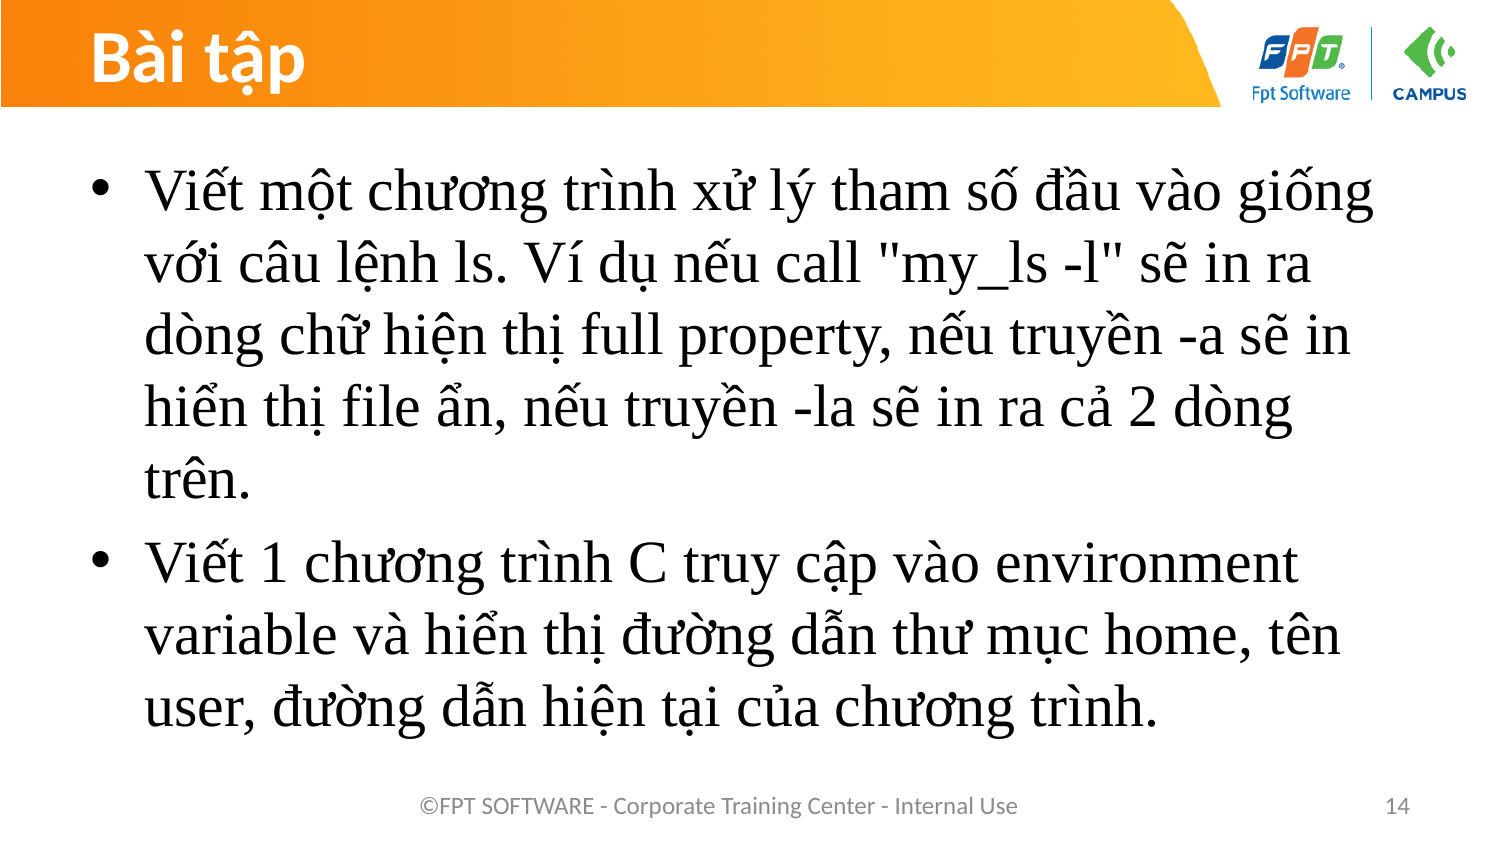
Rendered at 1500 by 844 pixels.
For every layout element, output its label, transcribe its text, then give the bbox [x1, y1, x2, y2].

slide_number 14 [1074, 782, 1425, 827]
footer ©FPT SOFTWARE - Corporate Training Center - Internal Use [395, 782, 1043, 827]
title Bài tập [75, 0, 1176, 106]
picture [1, 0, 1499, 844]
list Viết một chương trình xử lý tham số đầu vào giống với câu lệnh ls. Ví dụ nếu call "my_ls -l" sẽ in ra dòng chữ hiện thị full property, nếu truyền -a sẽ in hiển thị file ẩn, nếu truyền -la sẽ in ra cả 2 dòng trên. Viết 1 chương trình C truy cập vào environment variable và hiển thị đường dẫn thư mục home, tên user, đường dẫn hiện tại của chương trình. [75, 142, 1425, 754]
